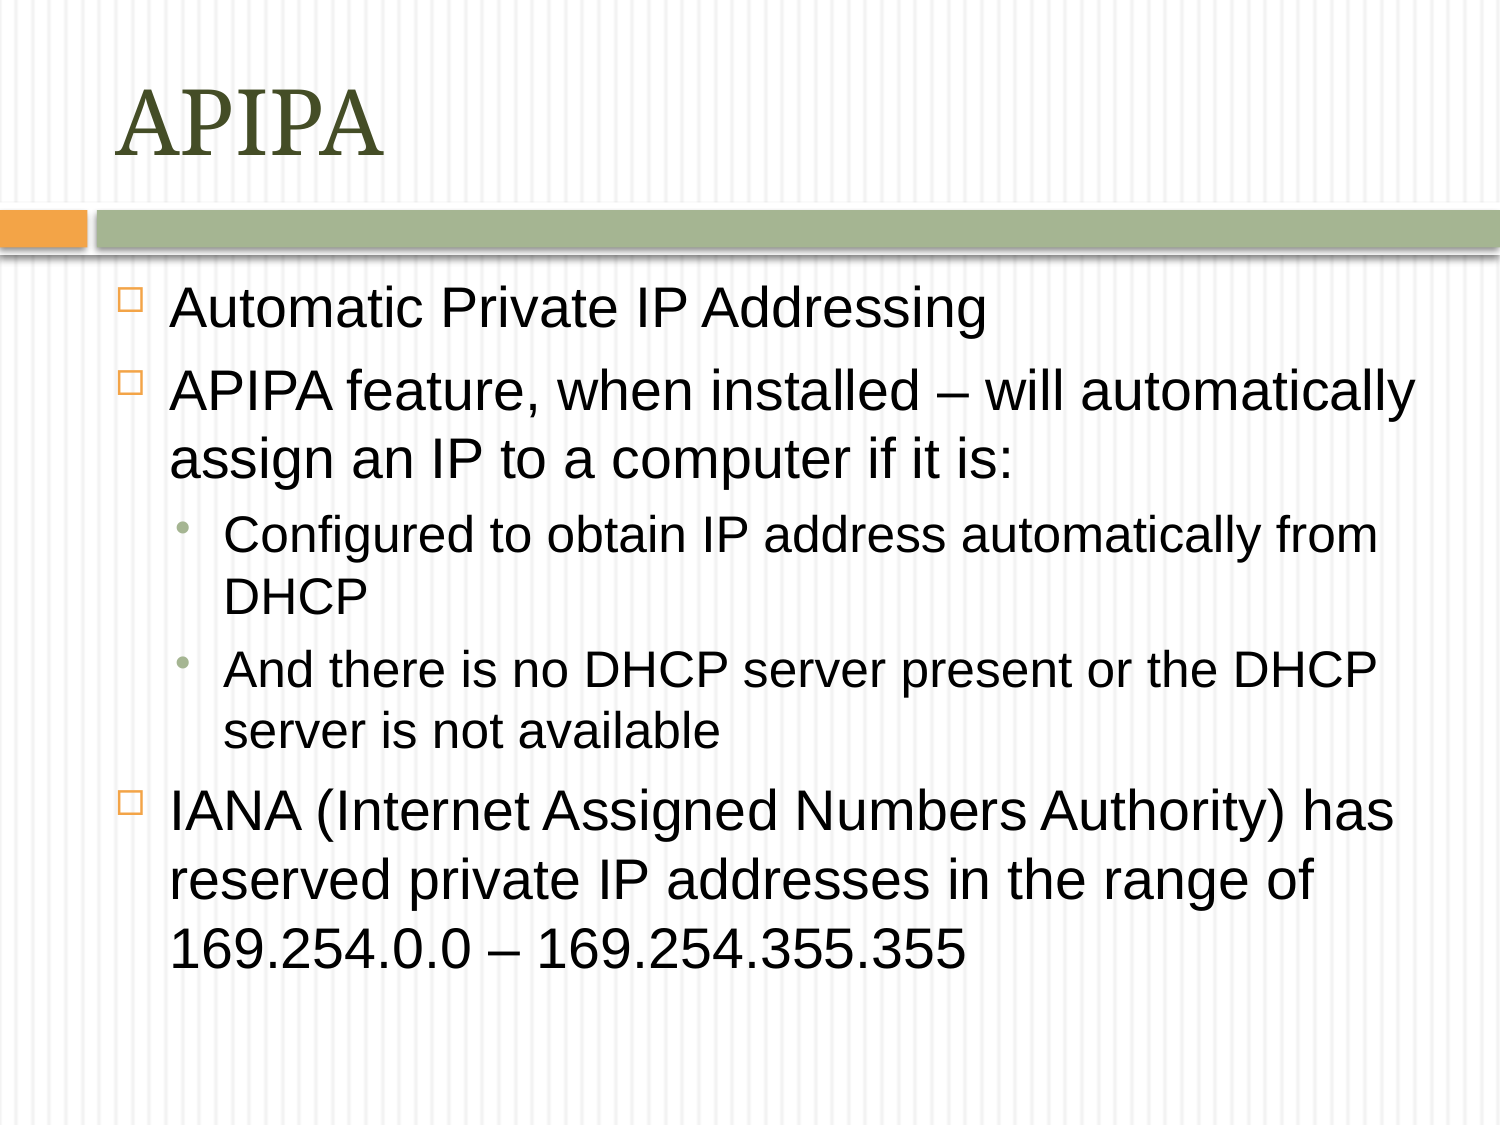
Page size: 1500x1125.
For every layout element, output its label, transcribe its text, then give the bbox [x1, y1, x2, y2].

list Automatic Private IP Addressing APIPA feature, when installed – will automatically assign an IP to a computer if it is: Configured to obtain IP address automatically from DHCP And there is no DHCP server present or the DHCP server is not available IANA (Internet Assigned Numbers Authority) has reserved private IP addresses in the range of 169.254.0.0 – 169.254.355.355 [100, 262, 1438, 1000]
title APIPA [100, 37, 1438, 200]
